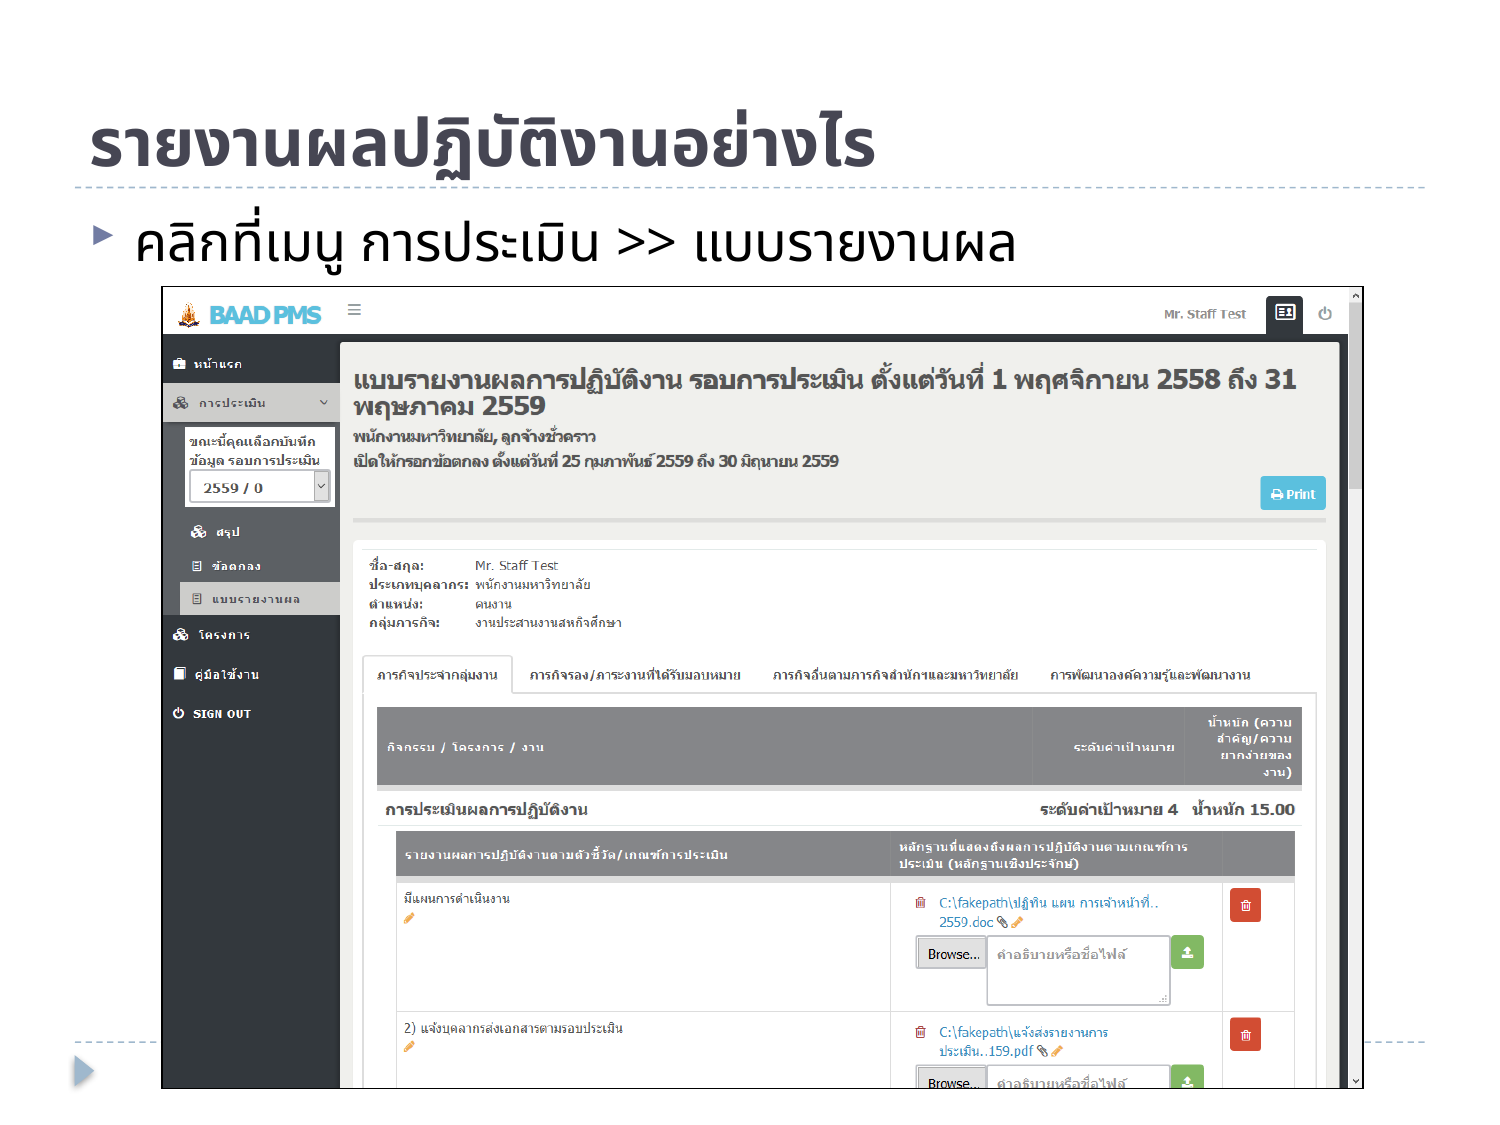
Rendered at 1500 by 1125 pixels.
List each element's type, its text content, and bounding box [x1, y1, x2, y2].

title รายงานผลปฏิบัติงานอย่างไร [75, 24, 1425, 188]
picture [162, 287, 1363, 1088]
list คลิกที่เมนู การประเมิน >> แบบรายงานผล [75, 200, 1425, 1010]
